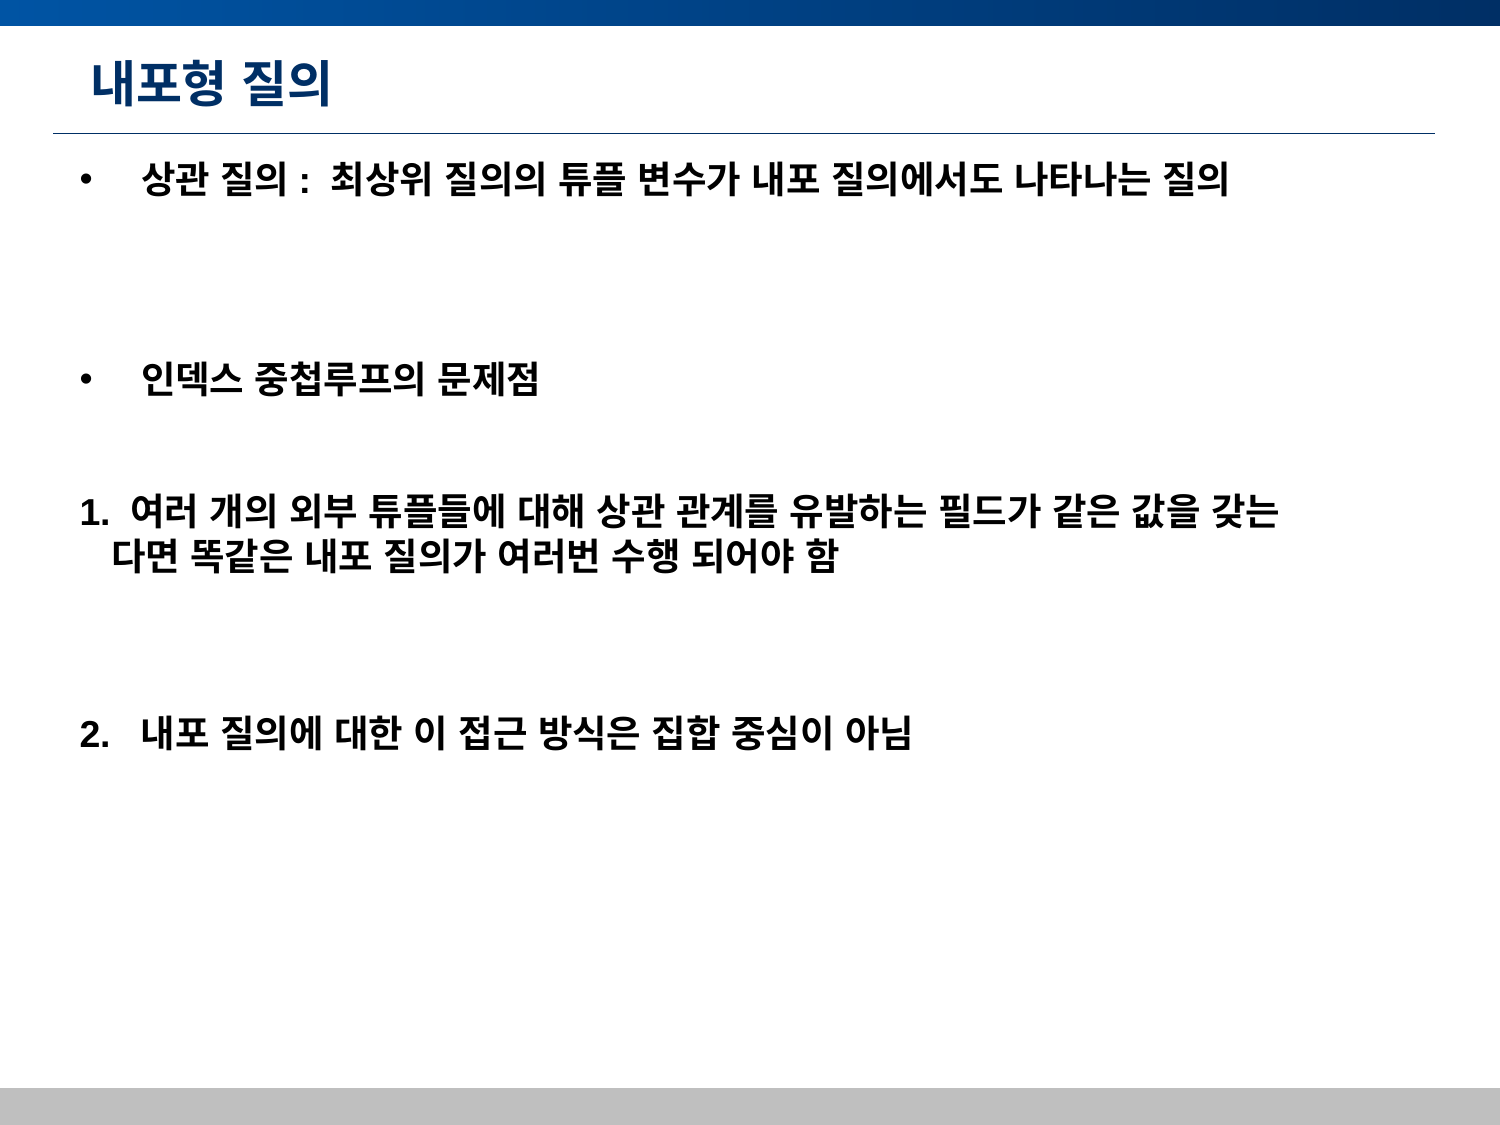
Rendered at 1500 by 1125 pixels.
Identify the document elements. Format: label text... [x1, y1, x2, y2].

text_box 1. 여러 개의 외부 튜플들에 대해 상관 관계를 유발하는 필드가 같은 값을 갖는 다면 똑같은 내포 질의가 여러번 수행 되어야 함 [64, 480, 1412, 585]
text_box 인덱스 중첩루프의 문제점 [64, 348, 1412, 409]
title 내포형 질의 [75, 45, 1425, 132]
text_box 상관 질의: 최상위 질의의 튜플 변수가 내포 질의에서도 나타나는 질의 [64, 148, 1412, 209]
text_box 2. 내포 질의에 대한 이 접근 방식은 집합 중심이 아님 [64, 702, 1412, 763]
